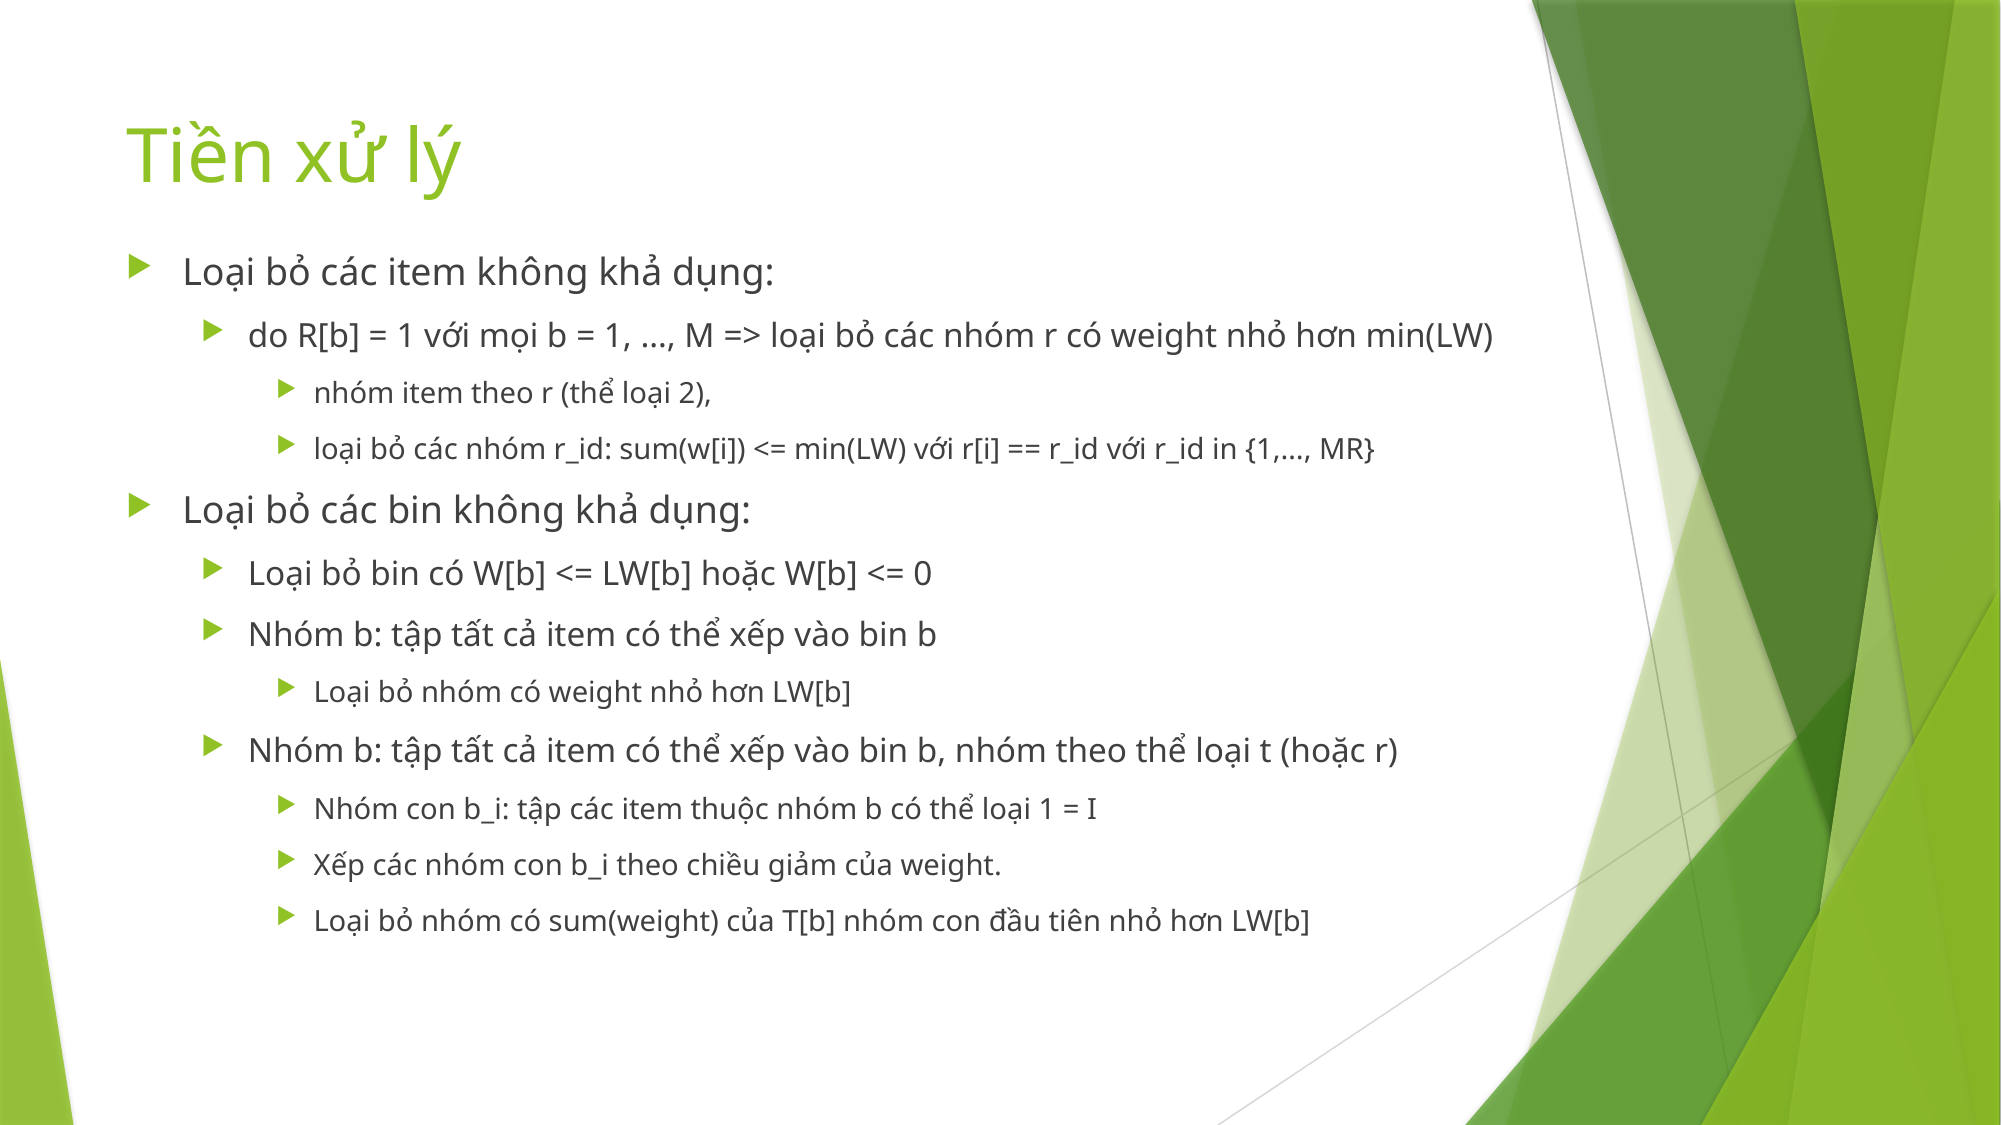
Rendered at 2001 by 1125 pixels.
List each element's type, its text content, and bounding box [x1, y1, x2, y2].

title Tiền xử lý [111, 99, 1522, 240]
list Loại bỏ các item không khả dụng: do R[b] = 1 với mọi b = 1, …, M => loại bỏ các nhóm r có weight nhỏ hơn min(LW) nhóm item theo r (thể loại 2), loại bỏ các nhóm r_id: sum(w[i]) <= min(LW) với r[i] == r_id với r_id in {1,…, MR} Loại bỏ các bin không khả dụng: Loại bỏ bin có W[b] <= LW[b] hoặc W[b] <= 0 Nhóm b: tập tất cả item có thể xếp vào bin b Loại bỏ nhóm có weight nhỏ hơn LW[b] Nhóm b: tập tất cả item có thể xếp vào bin b, nhóm theo thể loại t (hoặc r) Nhóm con b_i: tập các item thuộc nhóm b có thể loại 1 = I Xếp các nhóm con b_i theo chiều giảm của weight. Loại bỏ nhóm có sum(weight) của T[b] nhóm con đầu tiên nhỏ hơn LW[b] [111, 240, 1522, 992]
